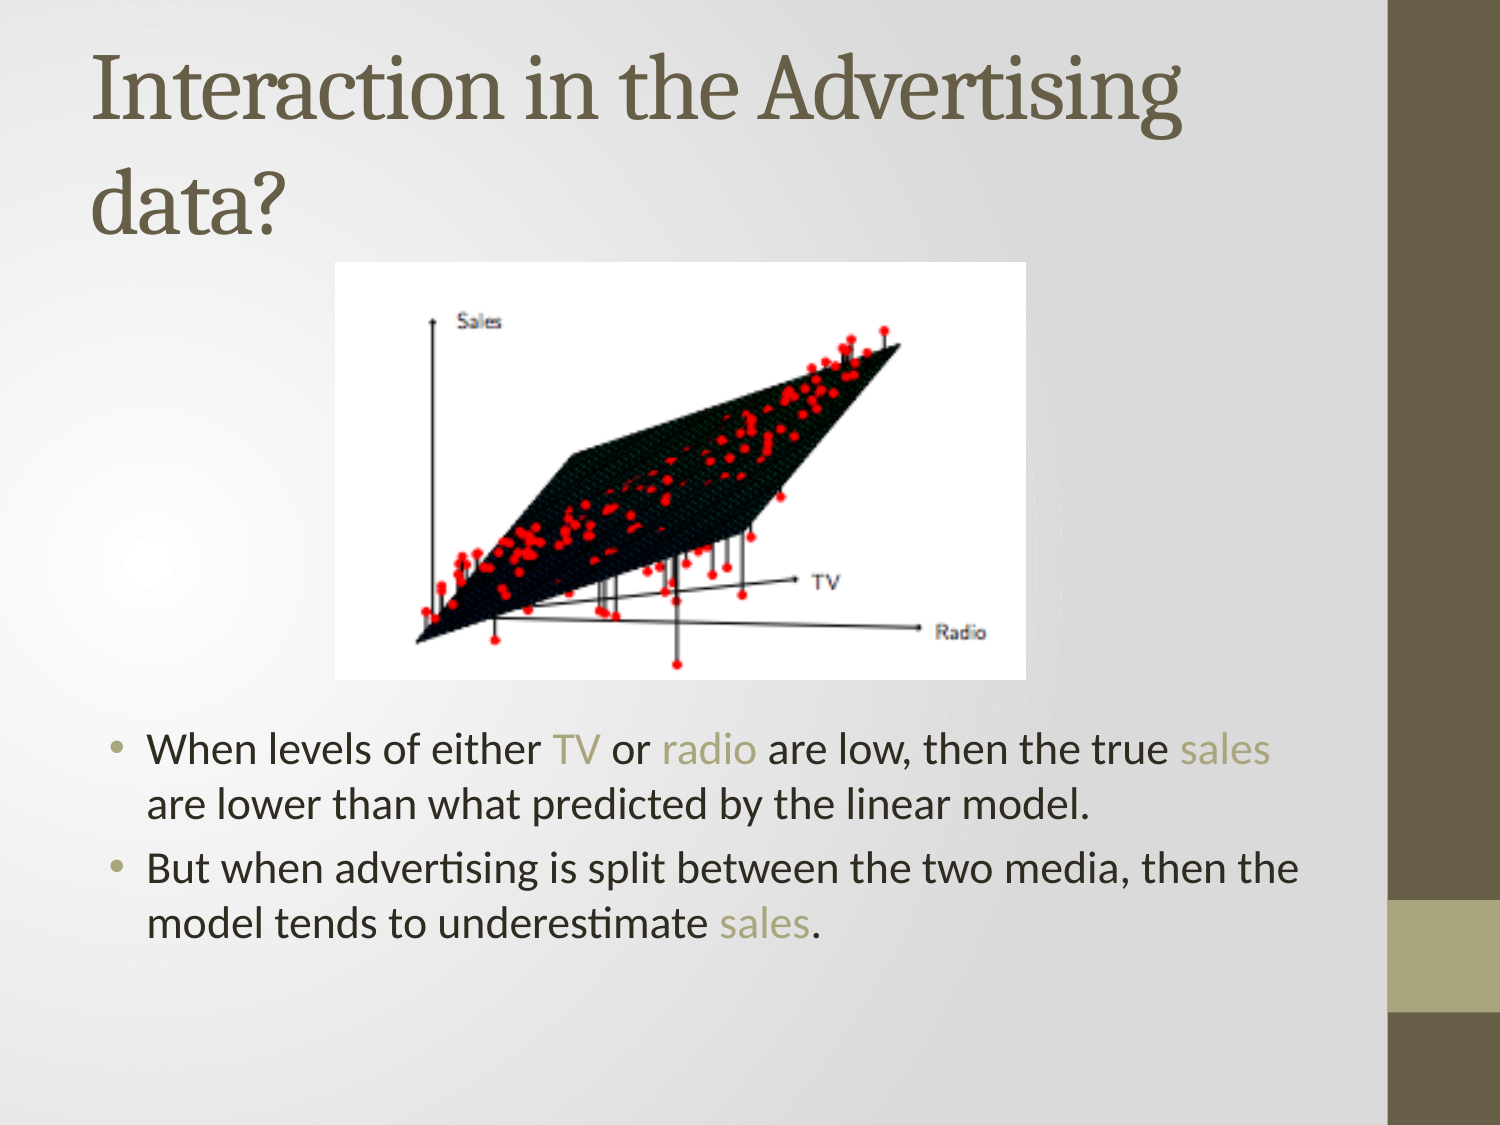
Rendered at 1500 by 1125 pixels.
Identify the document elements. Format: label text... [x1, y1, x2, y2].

list When levels of either TV or radio are low, then the true sales are lower than what predicted by the linear model. But when advertising is split between the two media, then the model tends to underestimate sales. [75, 262, 1325, 1050]
picture [334, 261, 1026, 680]
title Interaction in the Advertising data? [75, 45, 1325, 233]
